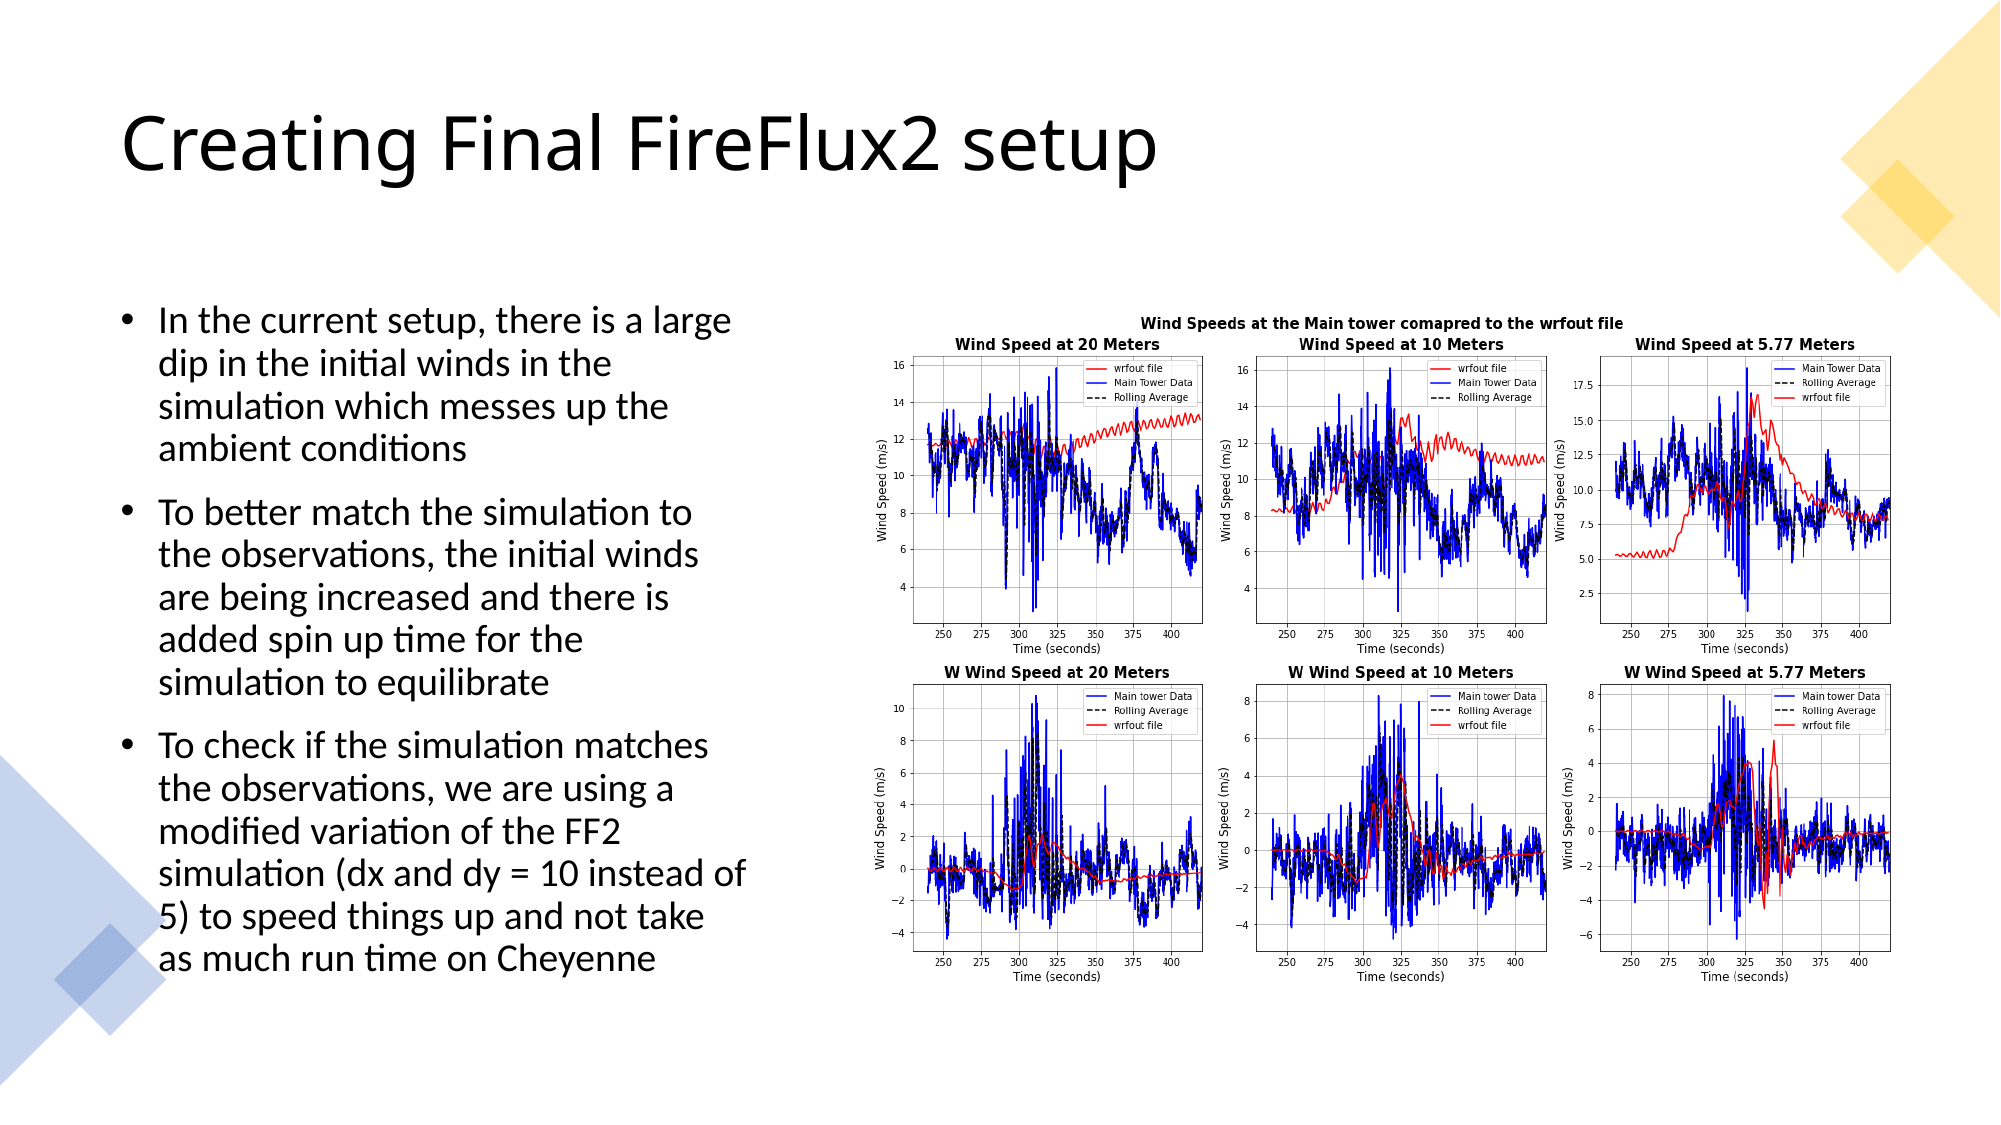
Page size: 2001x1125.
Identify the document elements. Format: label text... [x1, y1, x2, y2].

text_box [1840, 0, 2000, 318]
title Creating Final FireFlux2 setup [105, 52, 1840, 240]
text_box [0, 0, 2000, 1125]
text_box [0, 754, 167, 1086]
list In the current setup, there is a large dip in the initial winds in the simulation which messes up the ambient conditions To better match the simulation to the observations, the initial winds are being increased and there is added spin up time for the simulation to equilibrate To check if the simulation matches the observations, we are using a modified variation of the FF2 simulation (dx and dy = 10 instead of 5) to speed things up and not take as much run time on Cheyenne [105, 292, 763, 1014]
picture [868, 310, 1895, 990]
